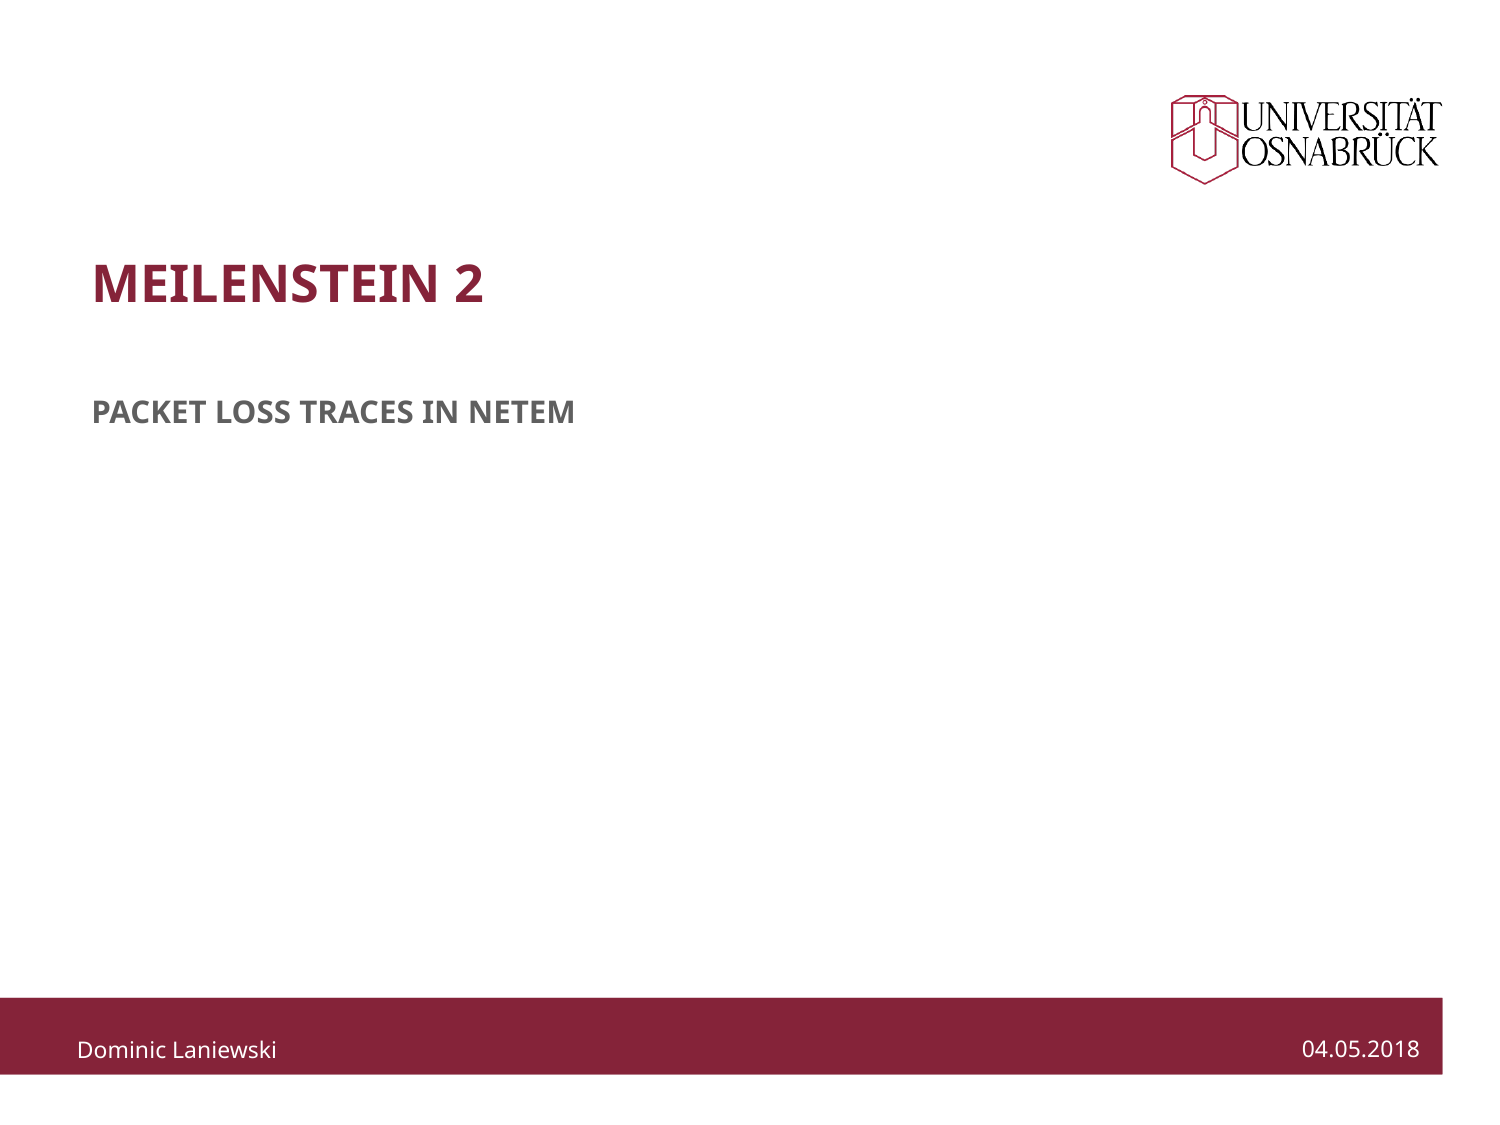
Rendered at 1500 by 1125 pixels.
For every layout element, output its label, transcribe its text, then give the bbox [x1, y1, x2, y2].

list Packet LOSS Traces in netem [76, 385, 1258, 468]
title Meilenstein 2 [76, 243, 1105, 386]
picture [1171, 95, 1443, 185]
